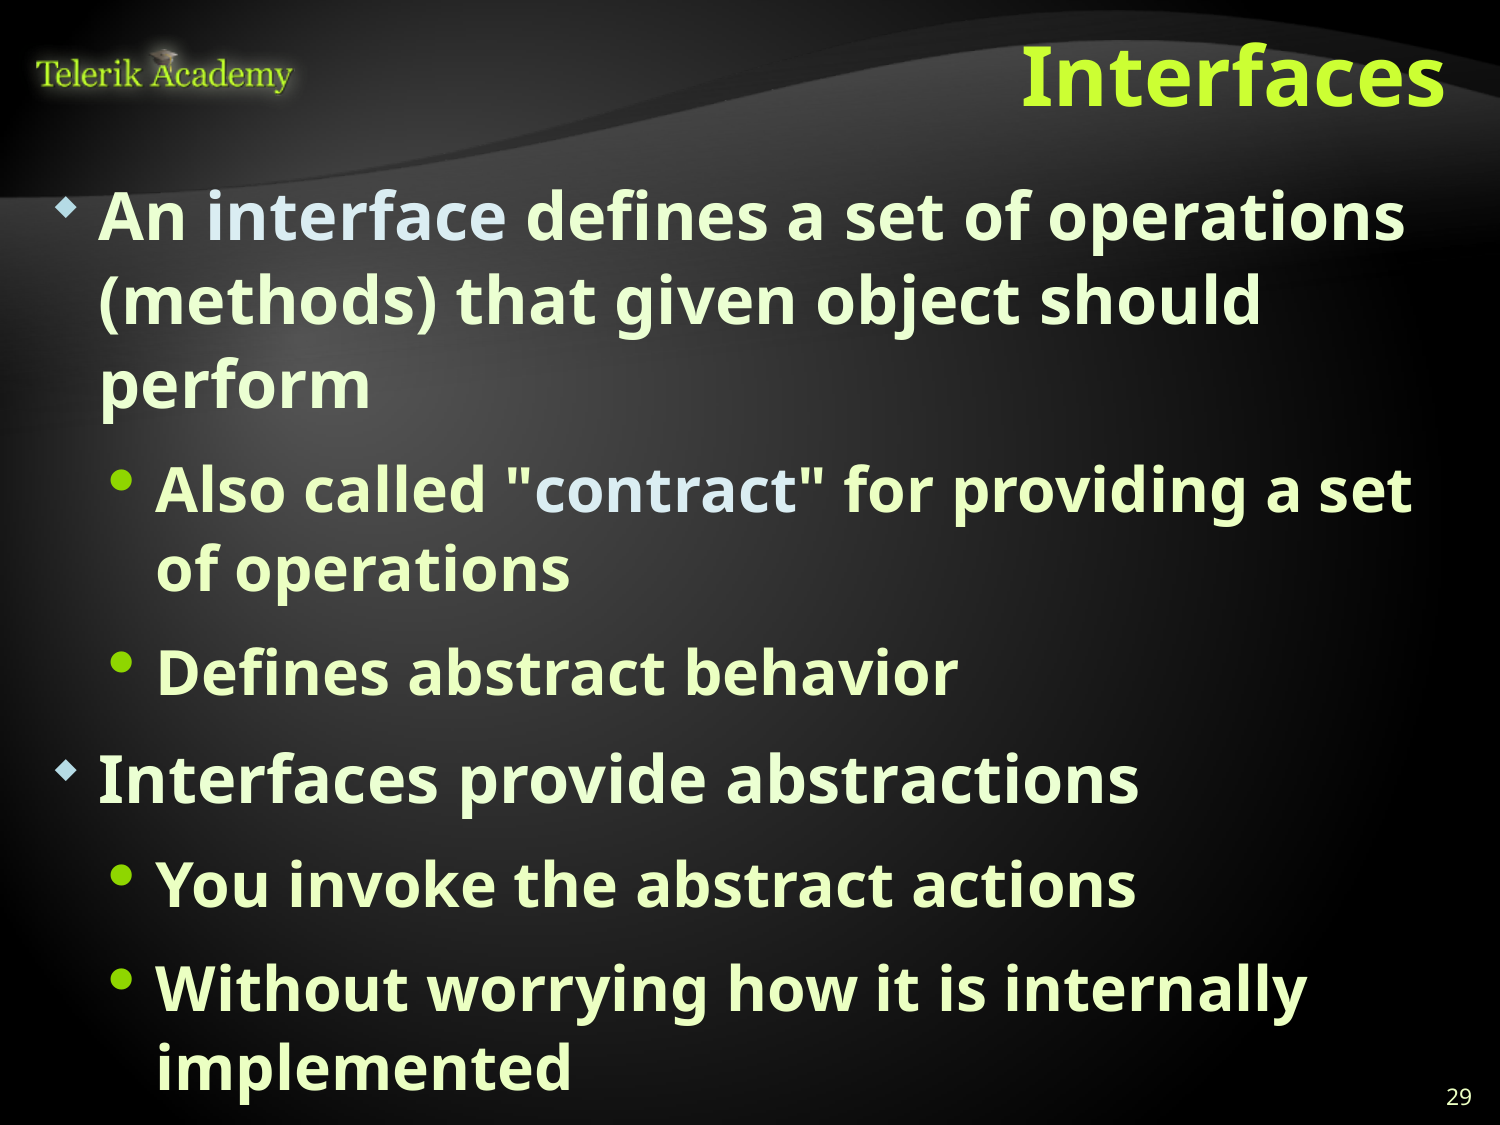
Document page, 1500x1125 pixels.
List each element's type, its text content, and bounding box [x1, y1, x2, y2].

title Interfaces [300, 12, 1463, 150]
list An interface defines a set of operations (methods) that given object should perform Also called "contract" for providing a set of operations Defines abstract behavior Interfaces provide abstractions You invoke the abstract actions Without worrying how it is internally implemented [37, 162, 1463, 1100]
text_box 29 [1412, 1074, 1488, 1113]
picture [0, 0, 1500, 1125]
